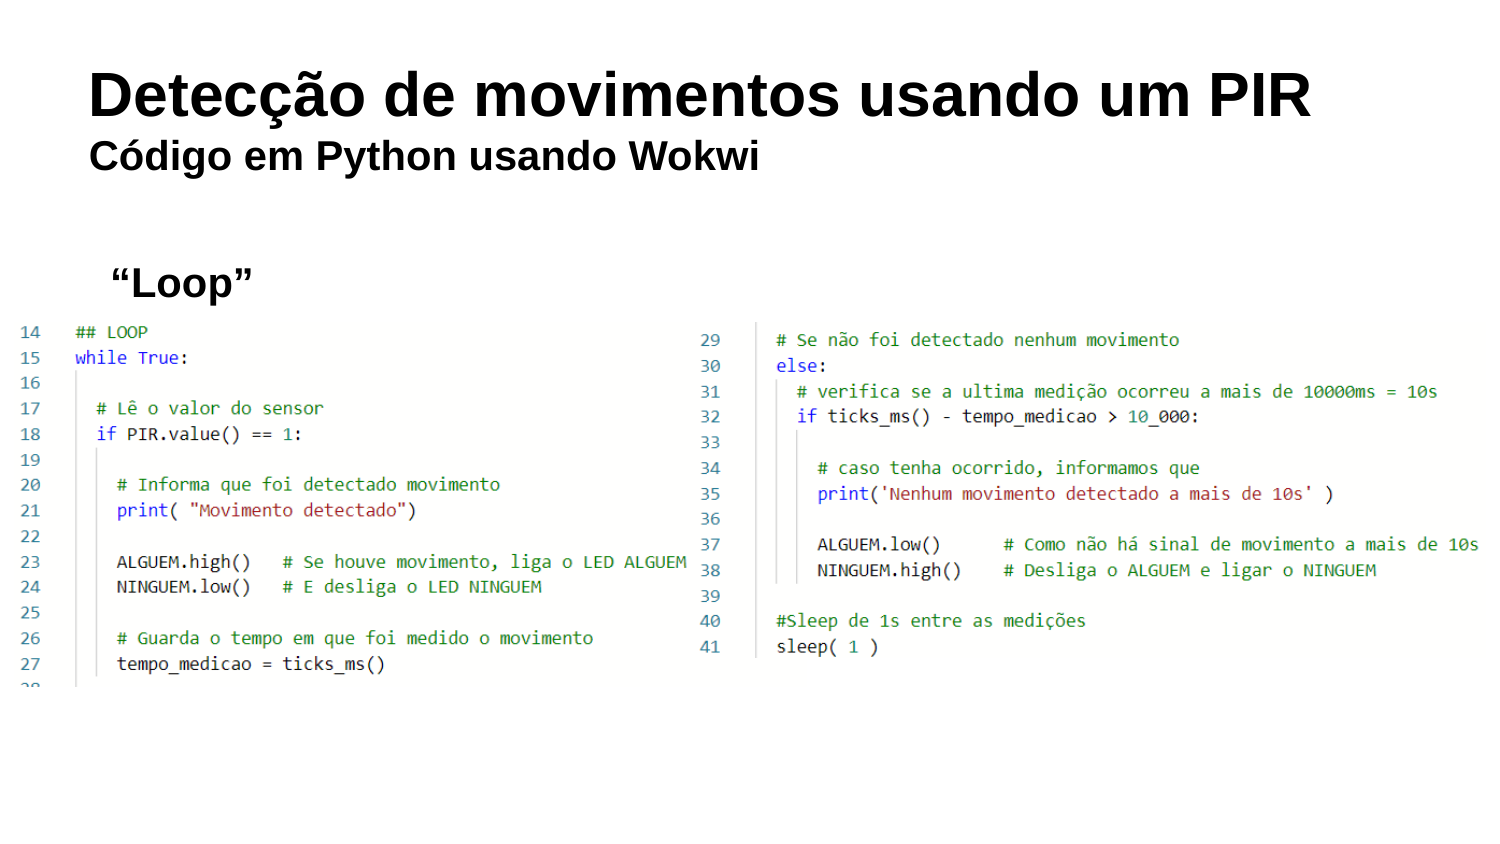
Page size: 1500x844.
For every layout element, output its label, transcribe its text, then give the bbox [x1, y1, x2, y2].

picture [14, 321, 1487, 687]
text_box Código em Python usando Wokwi [73, 113, 1427, 194]
text_box Detecção de movimentos usando um PIR [73, 38, 1427, 113]
text_box “Loop” [95, 241, 1448, 320]
